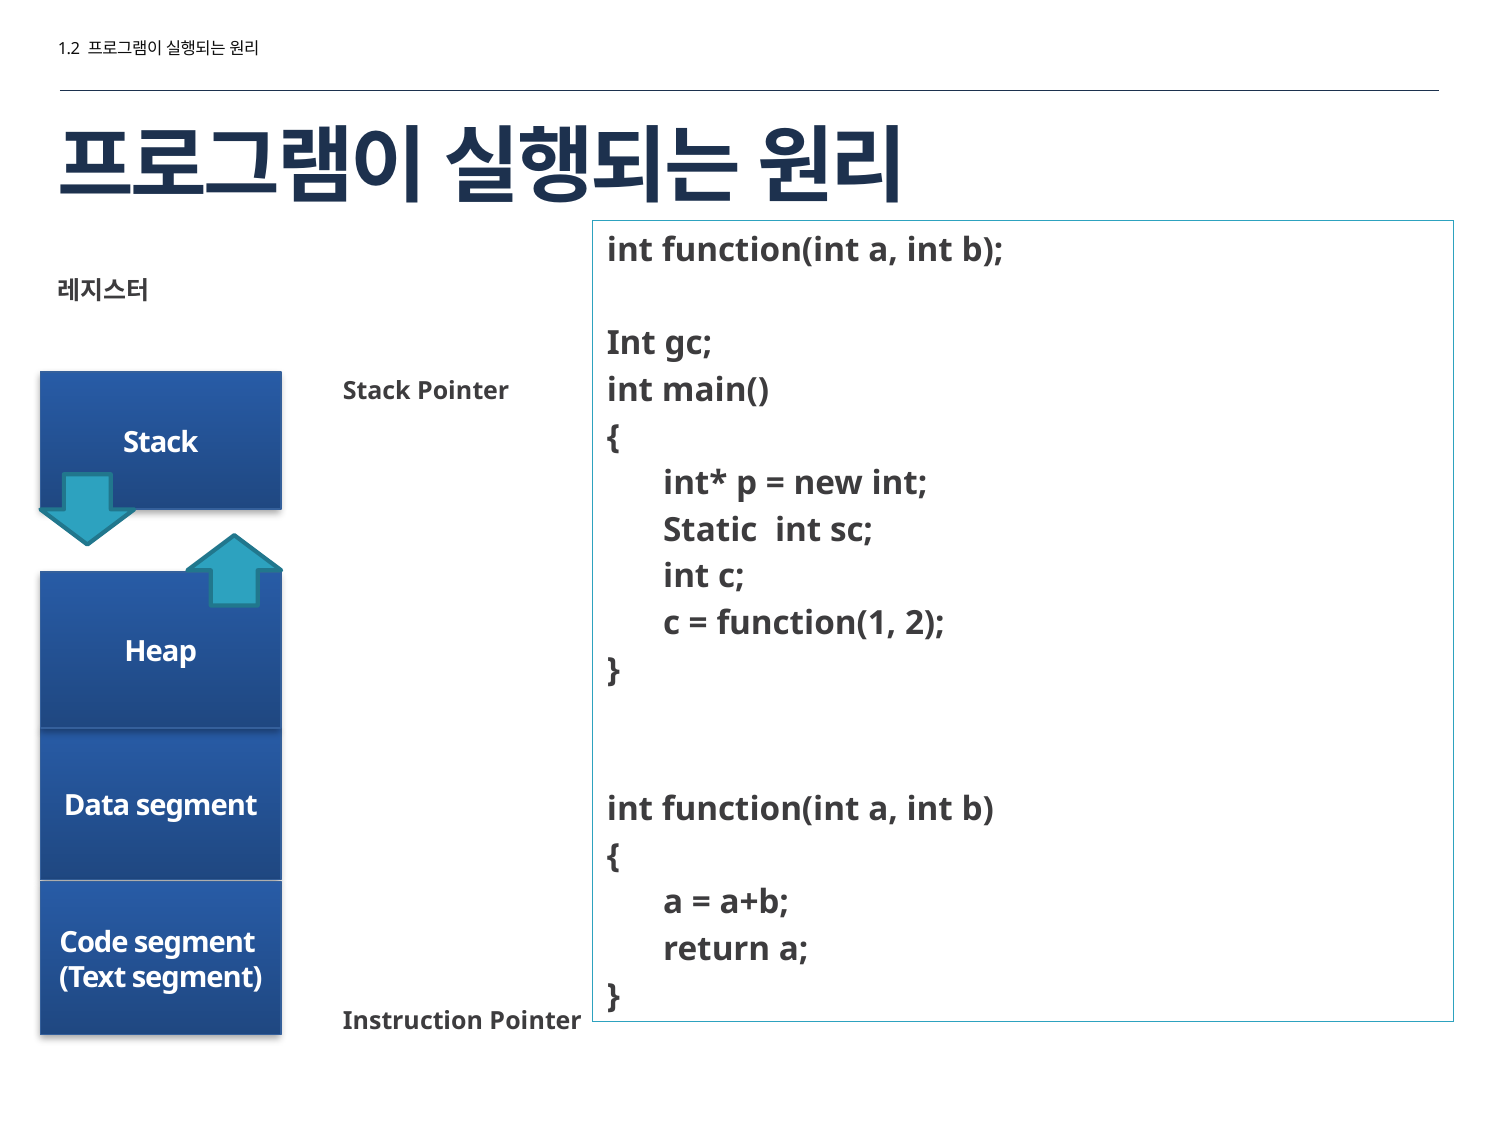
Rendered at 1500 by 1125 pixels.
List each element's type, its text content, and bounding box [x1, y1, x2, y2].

text_box Code segment (Text segment) [40, 881, 282, 1035]
title 프로그램이 실행되는 원리 [42, 87, 1416, 238]
text_box Stack Pointer [327, 367, 592, 441]
text_box 1.2 프로그램이 실행되는 원리 [43, 30, 303, 66]
text_box 레지스터 [42, 267, 377, 410]
text_box [185, 533, 284, 608]
text_box Heap [40, 571, 282, 729]
text_box Instruction Pointer [327, 996, 662, 1070]
text_box Stack [40, 371, 282, 510]
text_box [38, 472, 137, 547]
text_box Data segment [40, 736, 282, 880]
text_box int function(int a, int b); Int gc; int main() { int* p = new int; Static int sc; int c; c = function(1, 2); } int function(int a, int b) { a = a+b; return a; } [592, 220, 1454, 1022]
